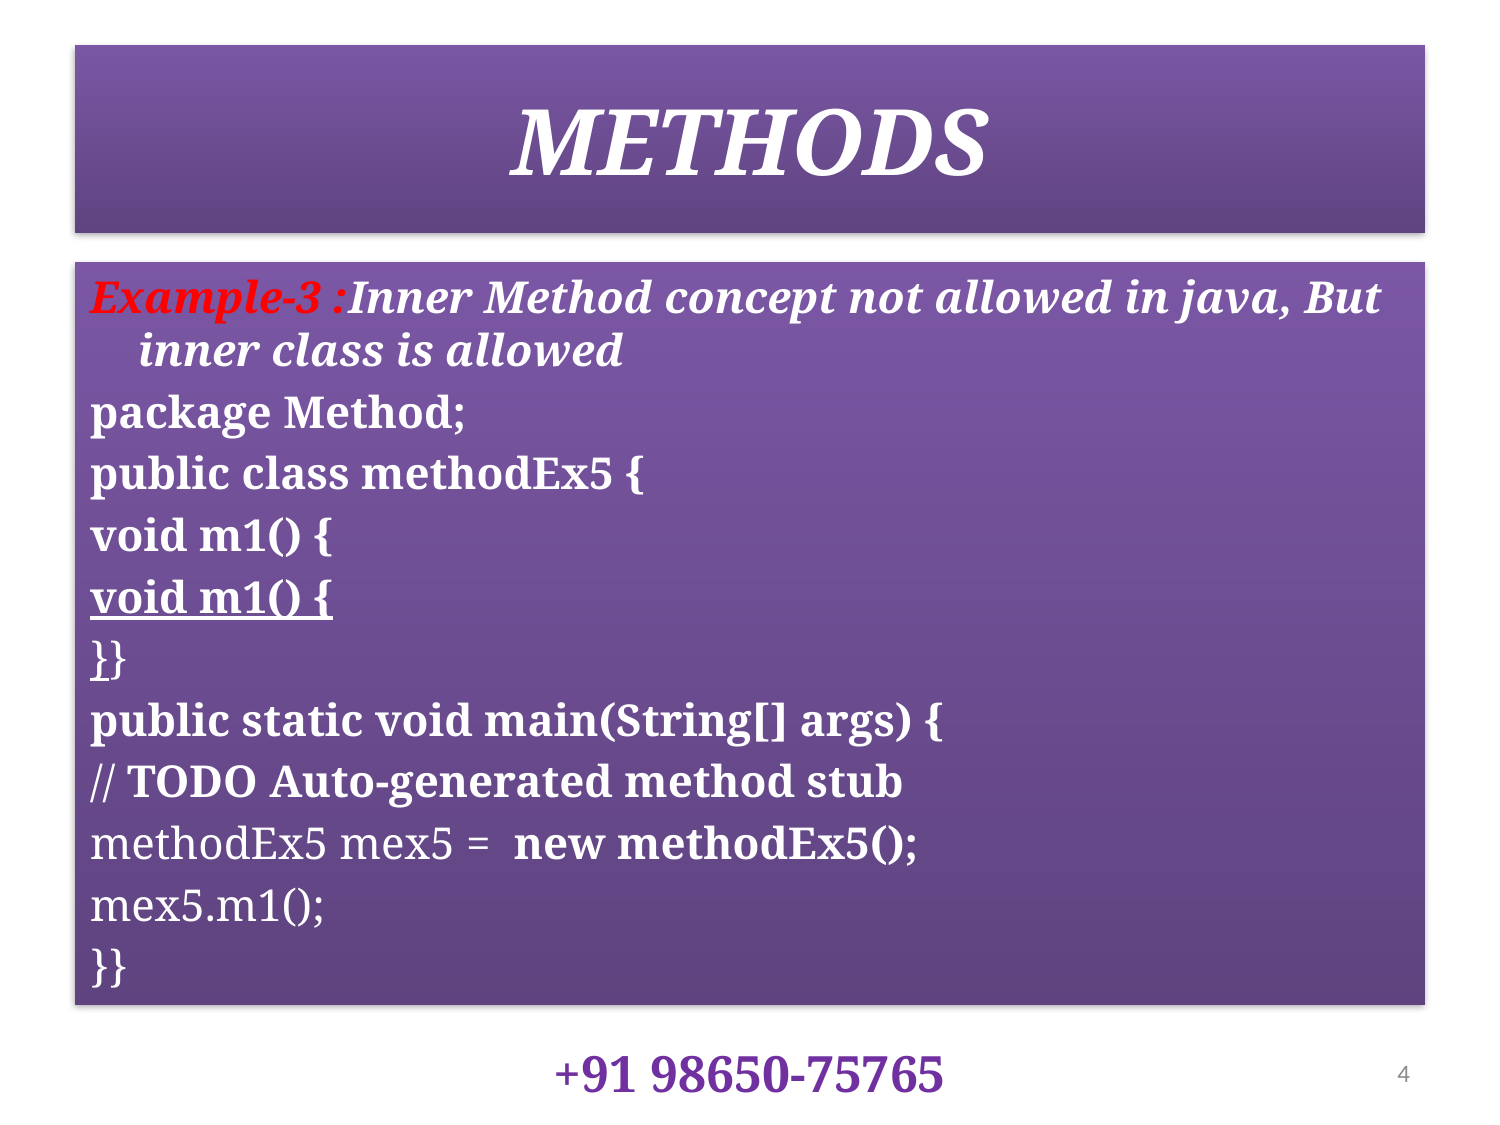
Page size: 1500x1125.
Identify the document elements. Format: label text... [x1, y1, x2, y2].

title METHODS [75, 45, 1425, 233]
list Example-3 :Inner Method concept not allowed in java, But inner class is allowed package Method; public class methodEx5 { void m1() { void m1() { }} public static void main(String[] args) { // TODO Auto-generated method stub methodEx5 mex5 = new methodEx5(); mex5.m1(); }} [75, 262, 1425, 1005]
footer +91 98650-75765 [512, 1042, 988, 1103]
slide_number 4 [1074, 1042, 1425, 1103]
